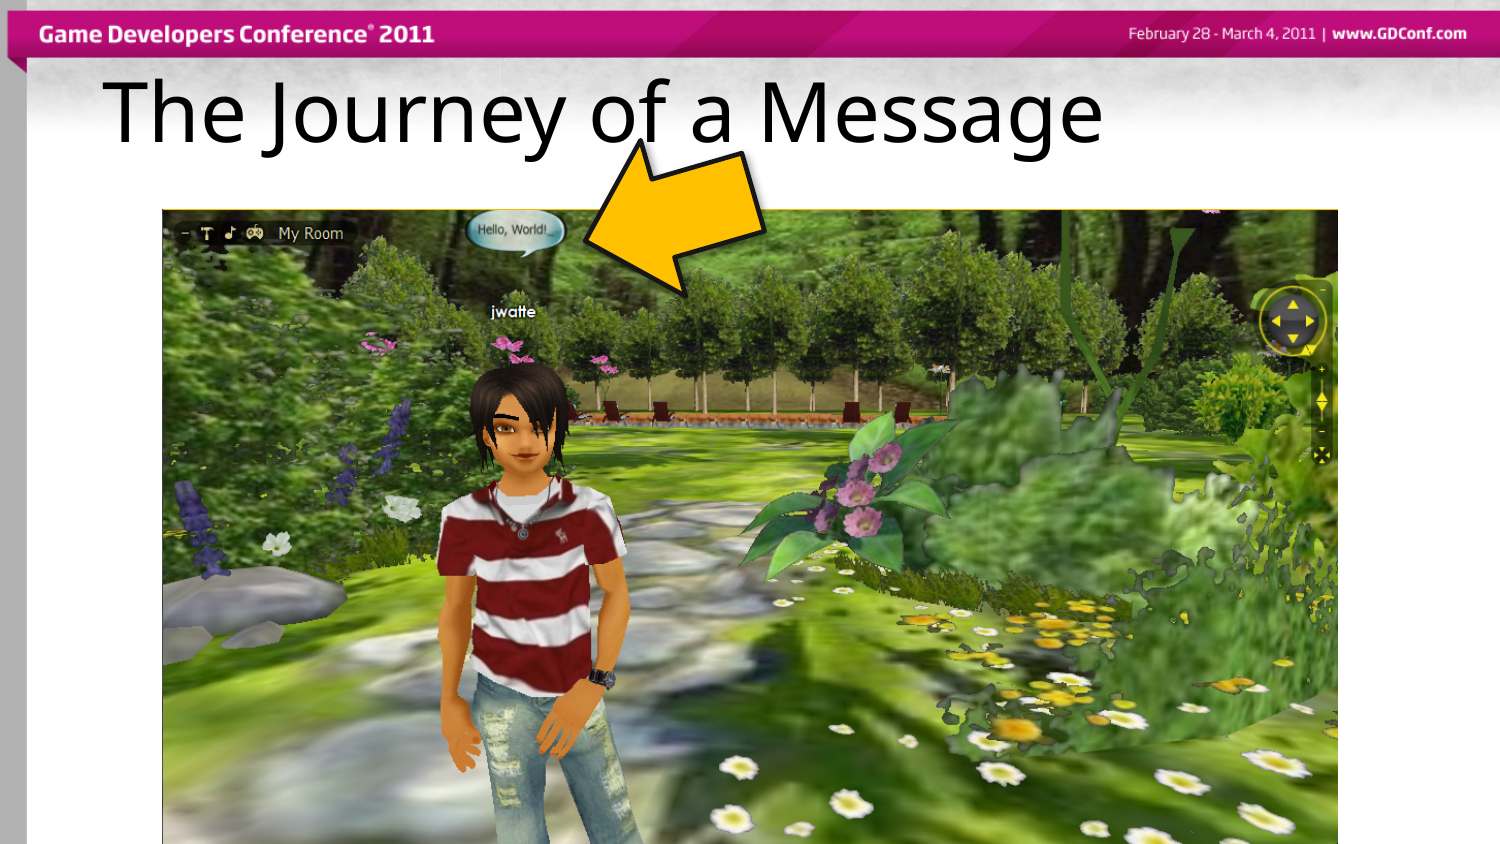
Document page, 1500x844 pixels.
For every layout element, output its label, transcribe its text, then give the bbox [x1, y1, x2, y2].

text_box [603, 140, 758, 207]
title The Journey of a Message [87, 34, 1413, 185]
picture [0, 0, 1500, 844]
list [162, 209, 1338, 844]
